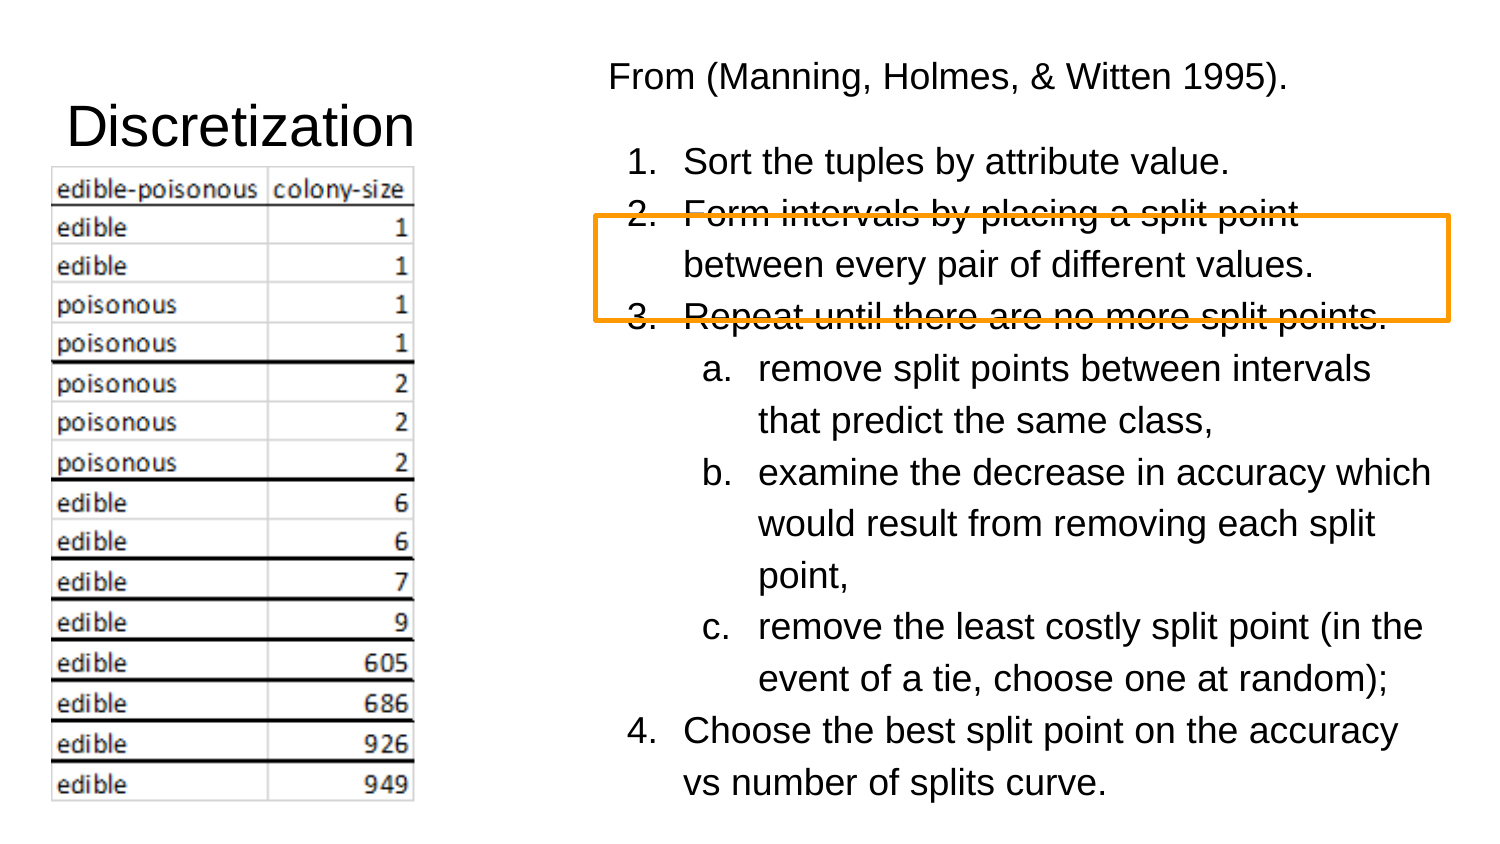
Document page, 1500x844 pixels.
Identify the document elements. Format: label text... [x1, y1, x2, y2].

text_box From (Manning, Holmes, & Witten 1995). Sort the tuples by attribute value. Form intervals by placing a split point between every pair of different values. Repeat until there are no more split points. remove split points between intervals that predict the same class, examine the decrease in accuracy which would result from removing each split point, remove the least costly split point (in the event of a tie, choose one at random); Choose the best split point on the accuracy vs number of splits curve. [593, 30, 1449, 820]
title Discretization [51, 72, 593, 167]
text_box [595, 215, 1449, 321]
picture [50, 166, 417, 804]
